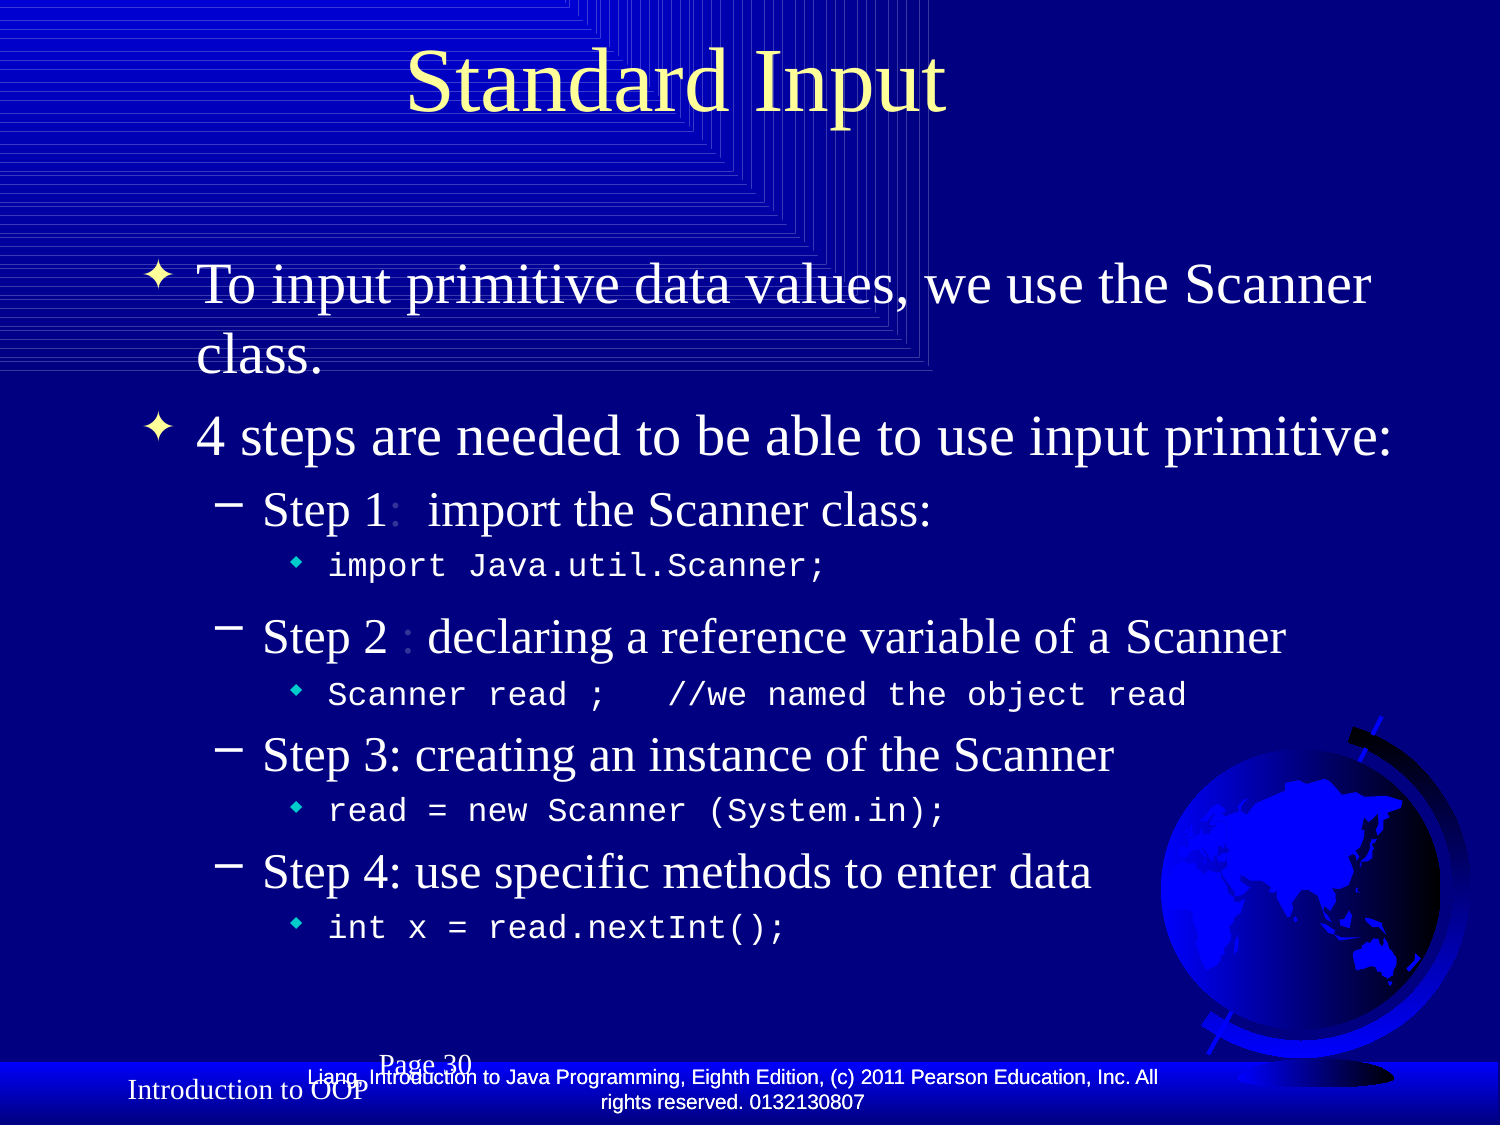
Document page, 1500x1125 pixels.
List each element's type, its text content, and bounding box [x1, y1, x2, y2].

title Standard Input [112, 12, 1240, 138]
list To input primitive data values, we use the Scanner class. 4 steps are needed to be able to use input primitive: Step 1: import the Scanner class: import Java.util.Scanner; Step 2 : declaring a reference variable of a Scanner Scanner read ; //we named the object read Step 3: creating an instance of the Scanner read = new Scanner (System.in); Step 4: use specific methods to enter data int x = read.nextInt(); [125, 237, 1450, 1100]
slide_number Introduction to OOP [112, 1050, 425, 1125]
